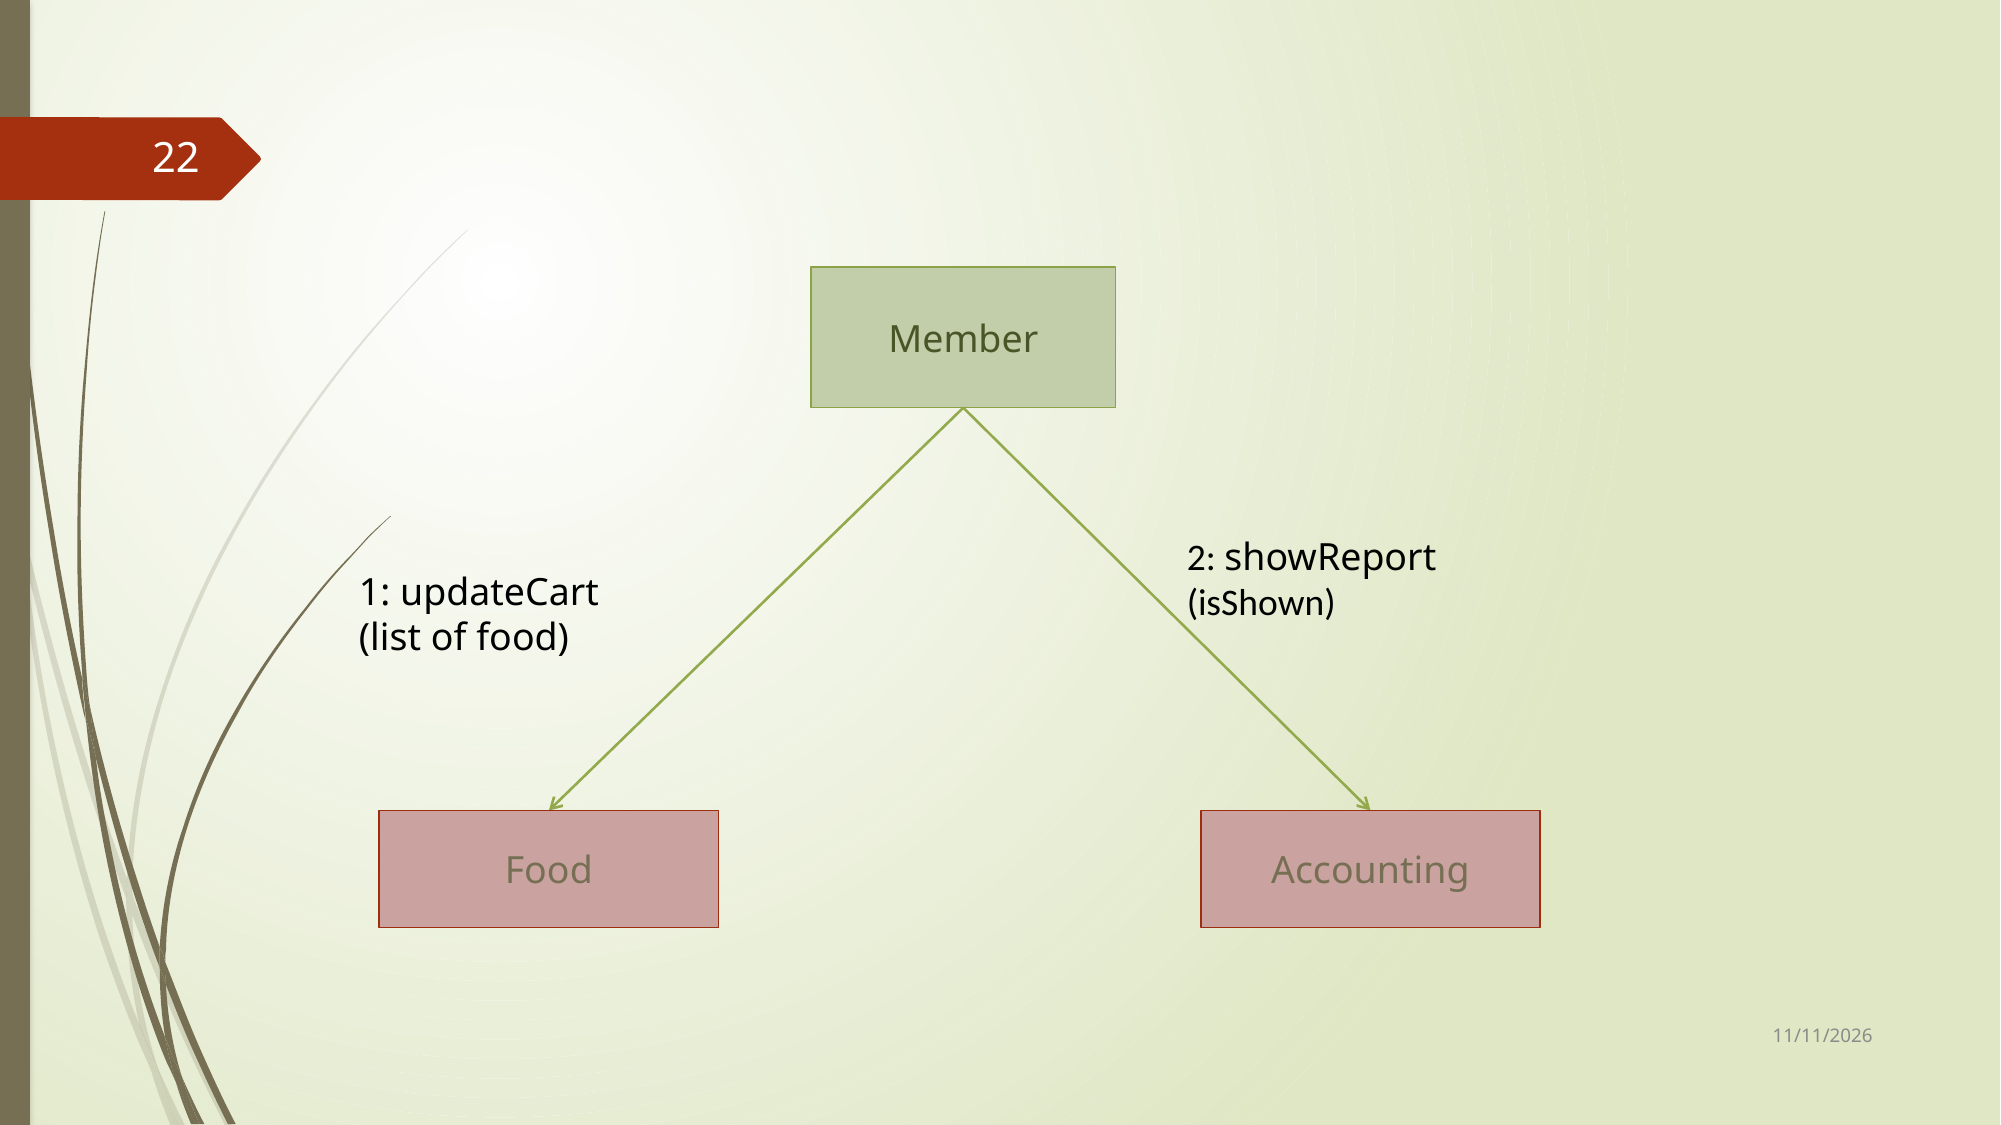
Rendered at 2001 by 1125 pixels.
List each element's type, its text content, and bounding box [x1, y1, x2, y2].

text_box Accounting [1200, 810, 1541, 928]
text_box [548, 407, 964, 811]
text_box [964, 407, 1371, 811]
text_box 1: updateCart (list of food) [344, 560, 543, 666]
slide_number 24-Sep-17 [1699, 1005, 1888, 1067]
text_box Member [810, 266, 1116, 406]
text_box 2: showReport (isShown) [1374, 525, 1502, 631]
slide_number 22 [87, 129, 216, 190]
text_box Food [378, 810, 719, 928]
